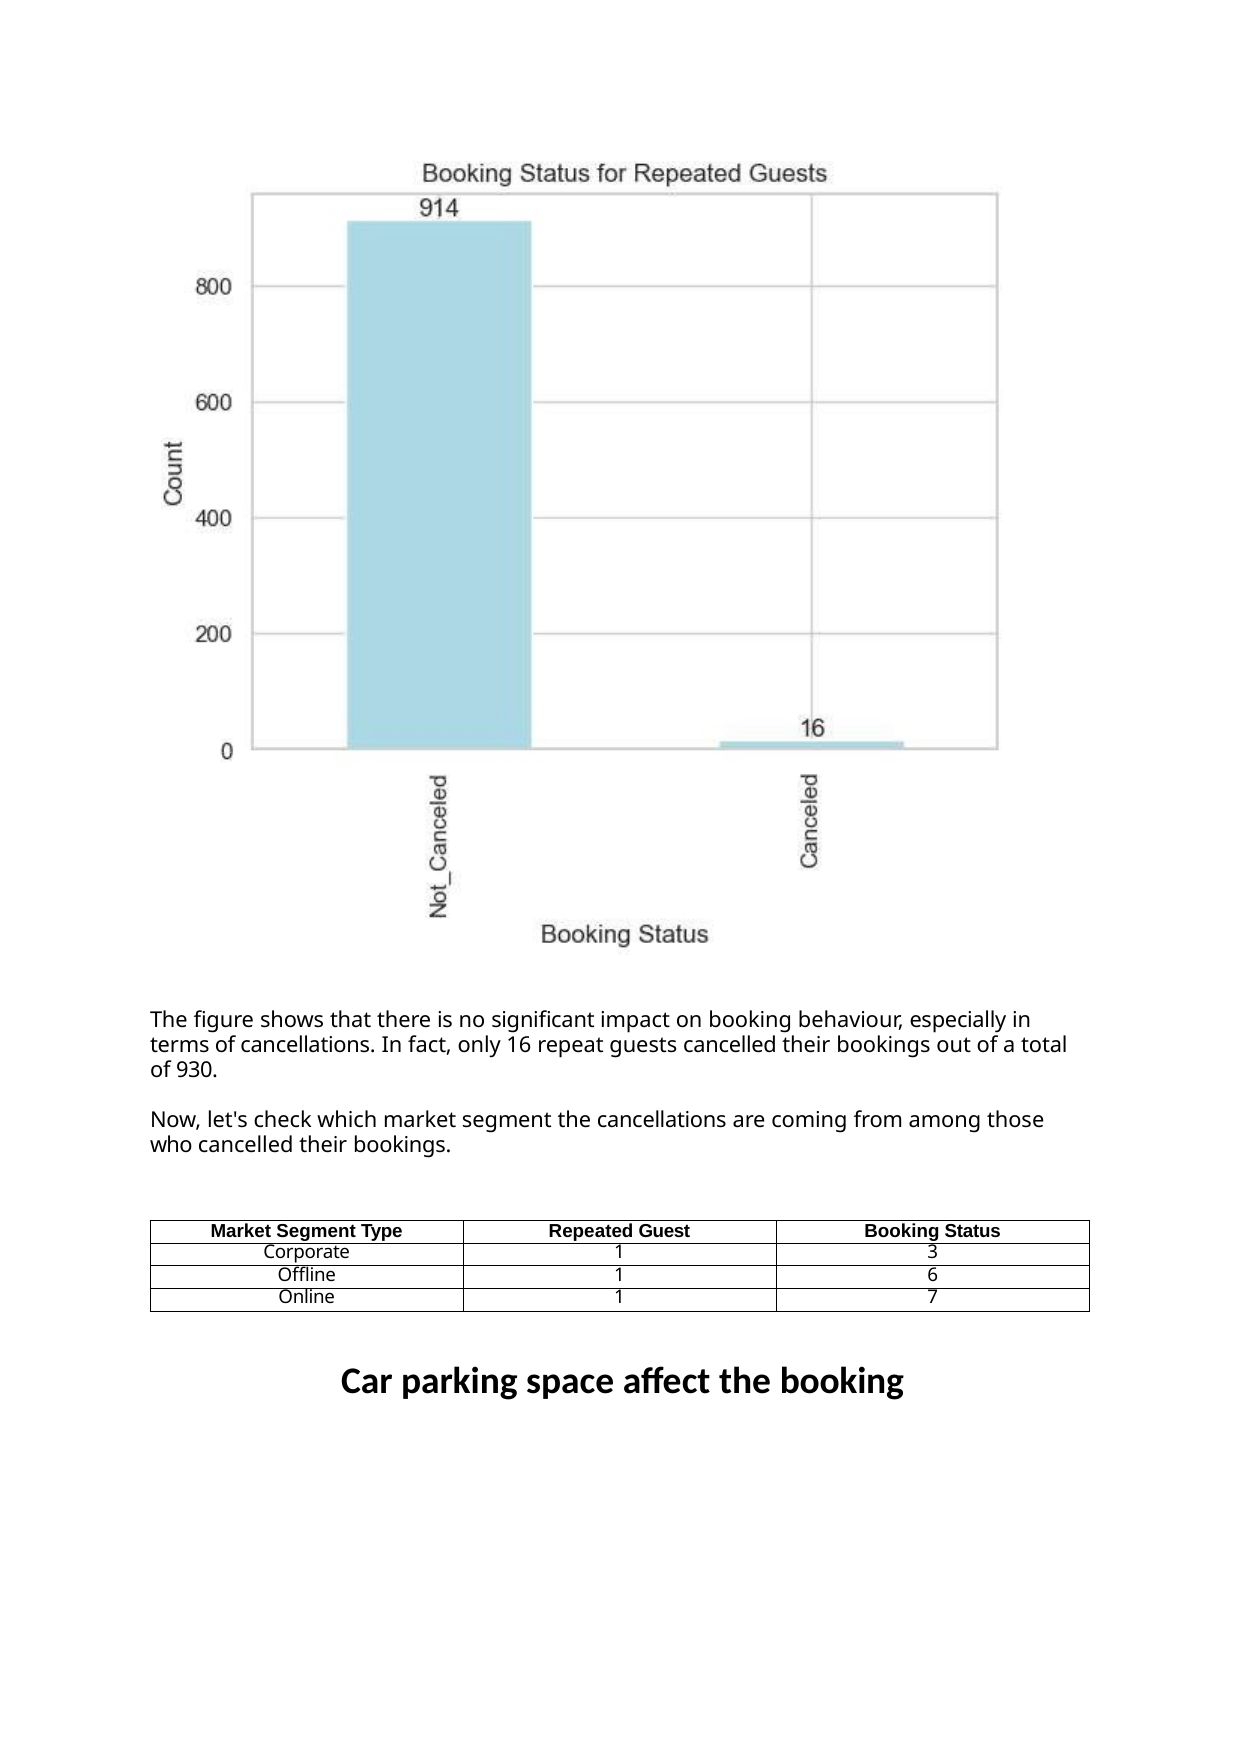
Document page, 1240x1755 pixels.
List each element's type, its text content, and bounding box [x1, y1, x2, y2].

table_header Repeated Guest [464, 1221, 776, 1243]
table_cell Offline [151, 1266, 463, 1288]
table_cell 1 [464, 1244, 776, 1265]
picture [161, 161, 1003, 955]
table_cell 6 [777, 1266, 1089, 1288]
table_cell Corporate [151, 1244, 463, 1265]
table_cell Online [151, 1289, 463, 1311]
table_cell 3 [777, 1244, 1089, 1265]
table_header Booking Status [777, 1221, 1089, 1243]
table_cell 7 [777, 1289, 1089, 1311]
text_box The figure shows that there is no significant impact on booking behaviour, especially in terms of cancellations. In fact, only 16 repeat guests cancelled their bookings out of a total of 930. Now, let's check which market segment the cancellations are coming from among those who cancelled their bookings. [147, 1002, 1076, 1158]
text_box Car parking space affect the booking [338, 1354, 910, 1402]
table_header Market Segment Type [151, 1221, 463, 1243]
table_cell 1 [464, 1266, 776, 1288]
table_cell 1 [464, 1289, 776, 1311]
